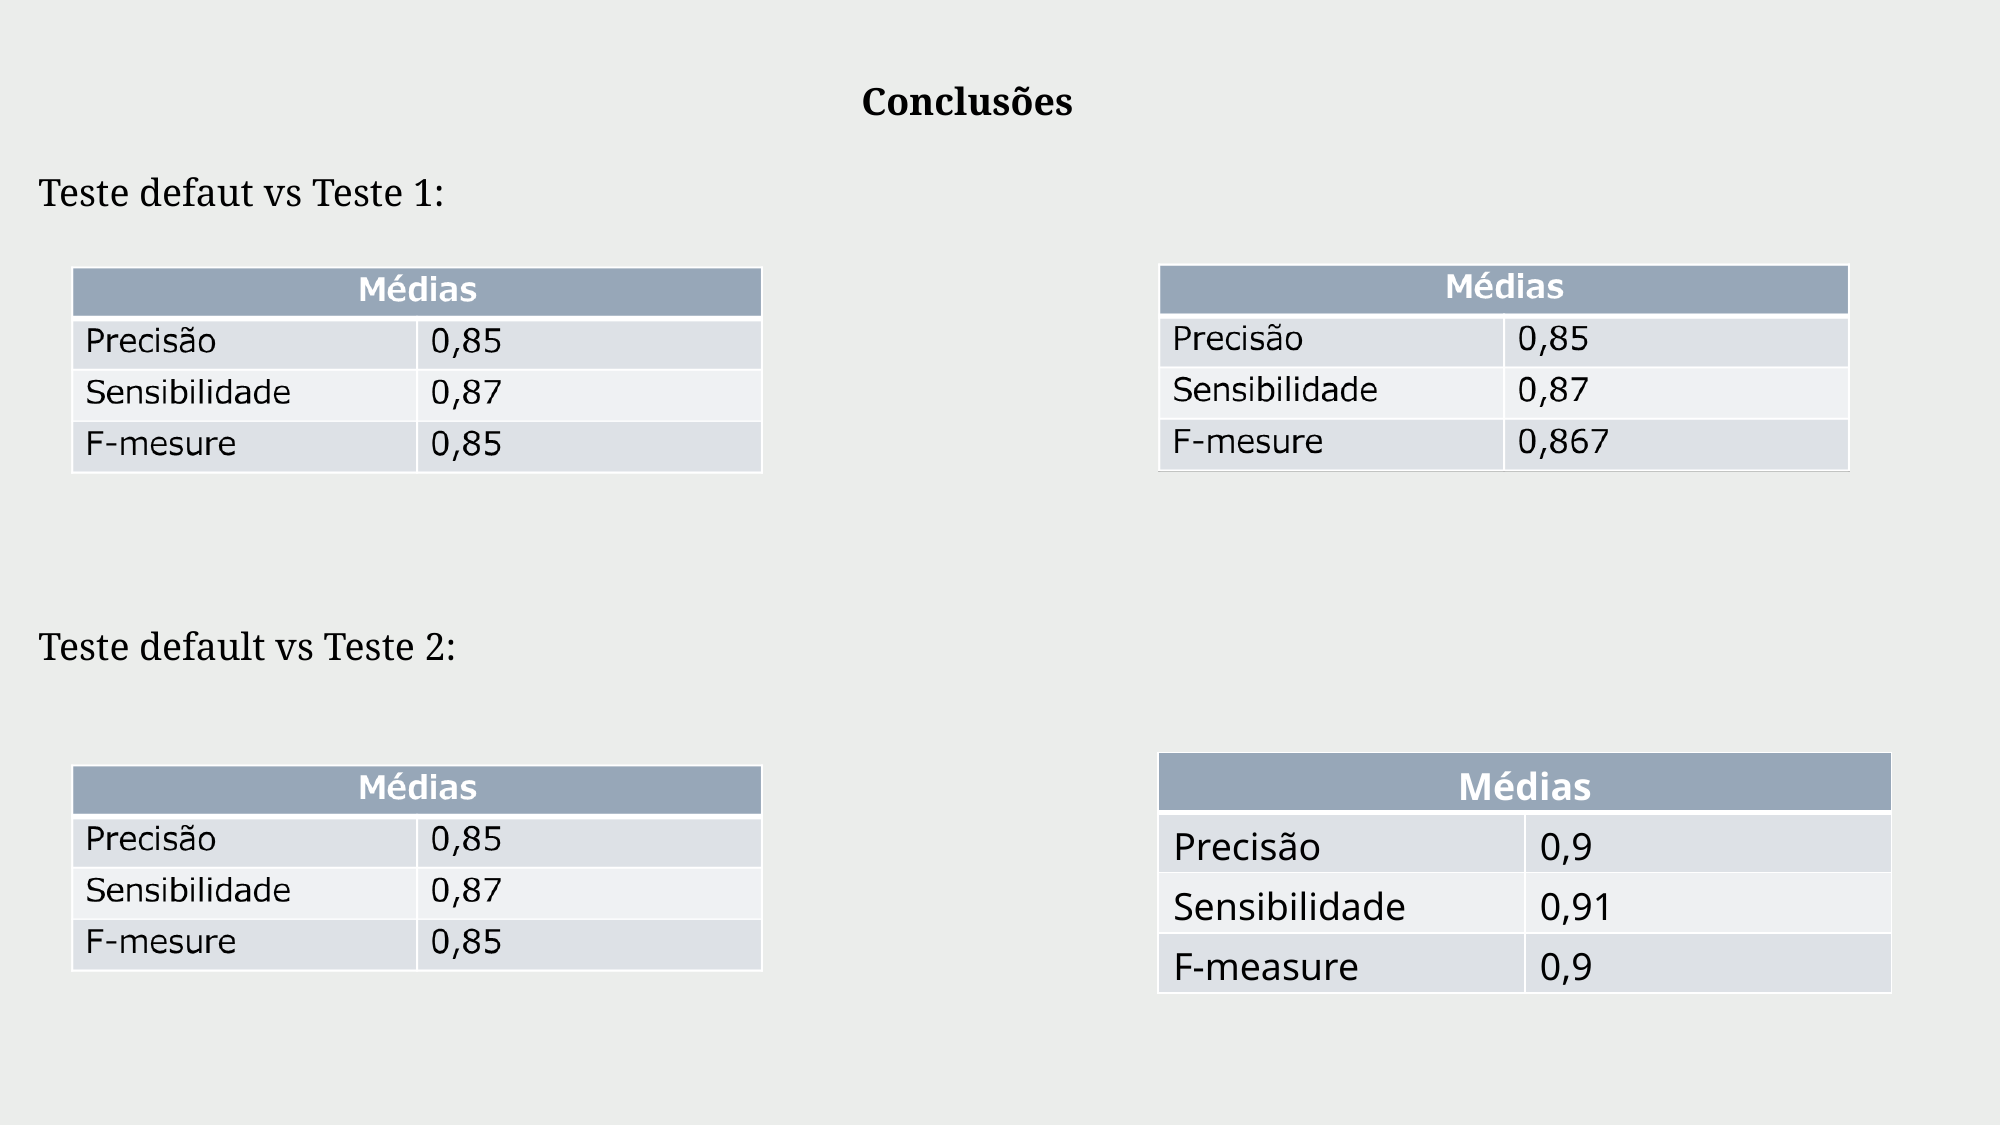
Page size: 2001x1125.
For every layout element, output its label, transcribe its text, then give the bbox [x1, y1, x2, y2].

table_cell 0,9 [1526, 934, 1891, 992]
picture [70, 760, 766, 984]
table_cell Precisão [1159, 815, 1524, 872]
table_header Médias [1159, 753, 1891, 810]
table_cell Sensibilidade [1159, 873, 1524, 932]
picture [70, 262, 766, 486]
table_cell 0,91 [1526, 873, 1891, 932]
table_cell F-measure [1159, 934, 1524, 992]
text_box Conclusões [846, 70, 1089, 131]
table_cell 0,9 [1526, 815, 1891, 872]
picture [1158, 260, 1853, 484]
text_box Teste defaut vs Teste 1: Teste default vs Teste 2: [23, 158, 2000, 867]
